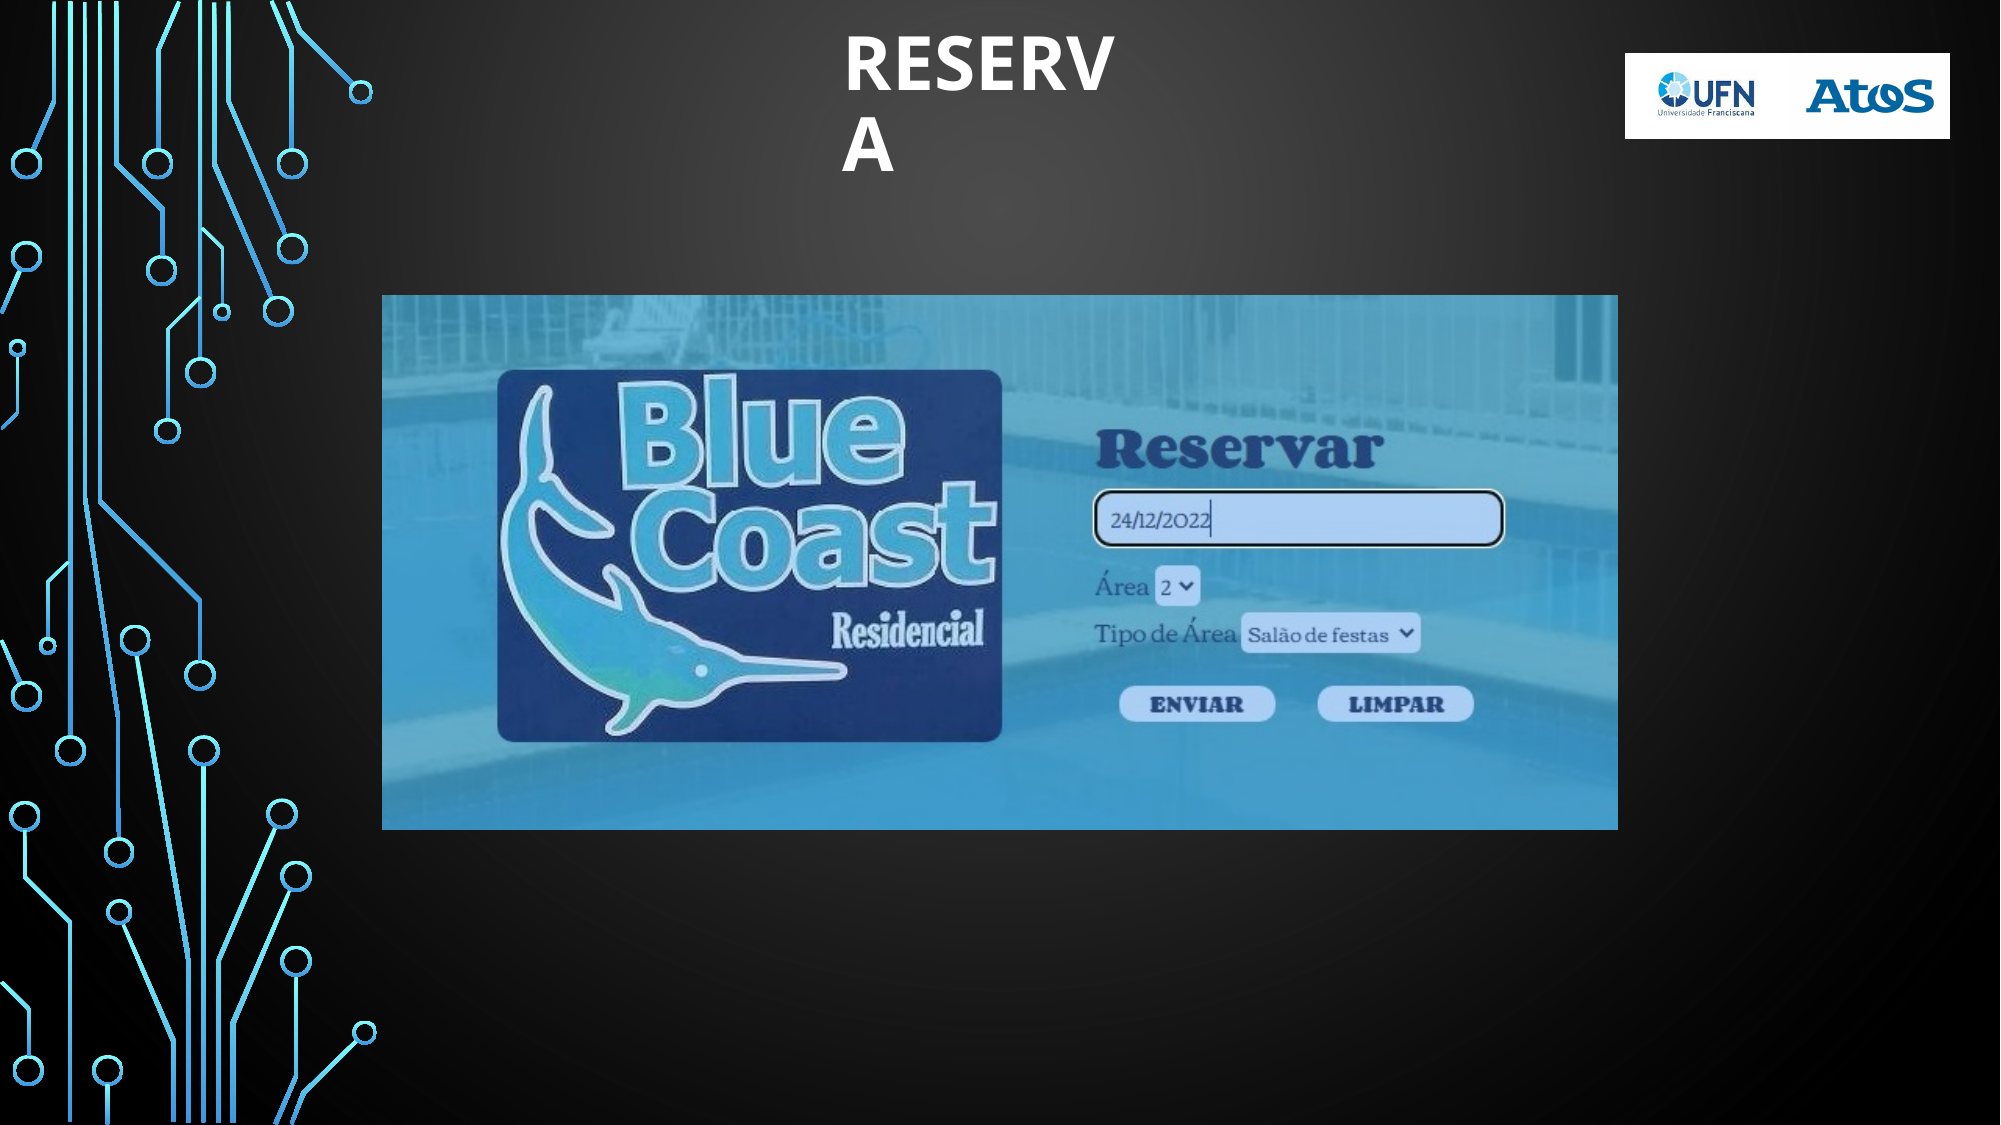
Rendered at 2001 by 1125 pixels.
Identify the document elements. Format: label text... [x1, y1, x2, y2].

text_box RESERVA [827, 82, 1173, 195]
picture [96, 1059, 120, 1082]
picture [284, 949, 308, 973]
picture [16, 1059, 40, 1082]
picture [280, 152, 304, 176]
picture [356, 1024, 373, 1041]
picture [0, 0, 2000, 1125]
picture [15, 684, 38, 708]
picture [15, 245, 38, 268]
